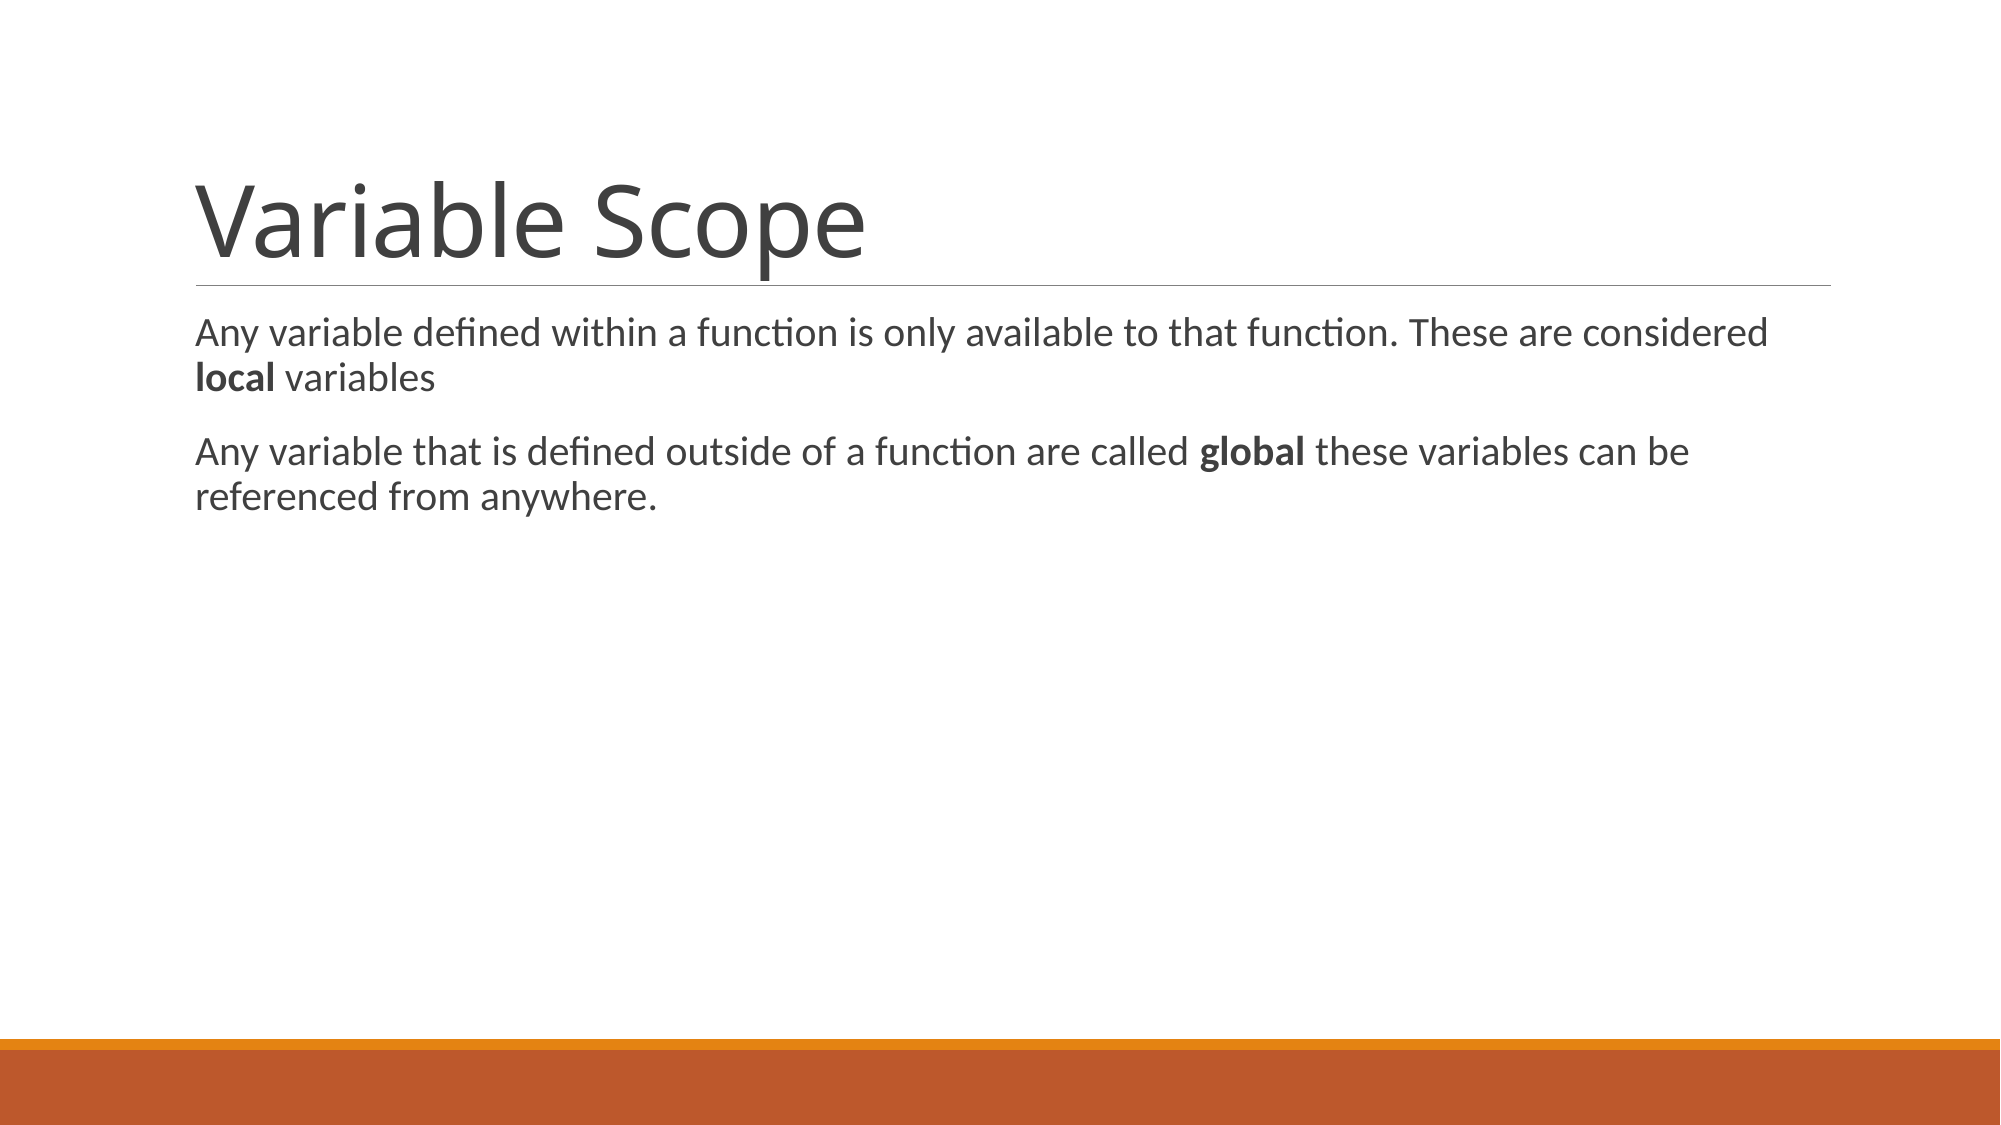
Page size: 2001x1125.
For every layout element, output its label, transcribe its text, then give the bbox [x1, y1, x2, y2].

title Variable Scope [180, 47, 1830, 285]
list Any variable defined within a function is only available to that function. These are considered local variables Any variable that is defined outside of a function are called global these variables can be referenced from anywhere. [180, 302, 1830, 963]
